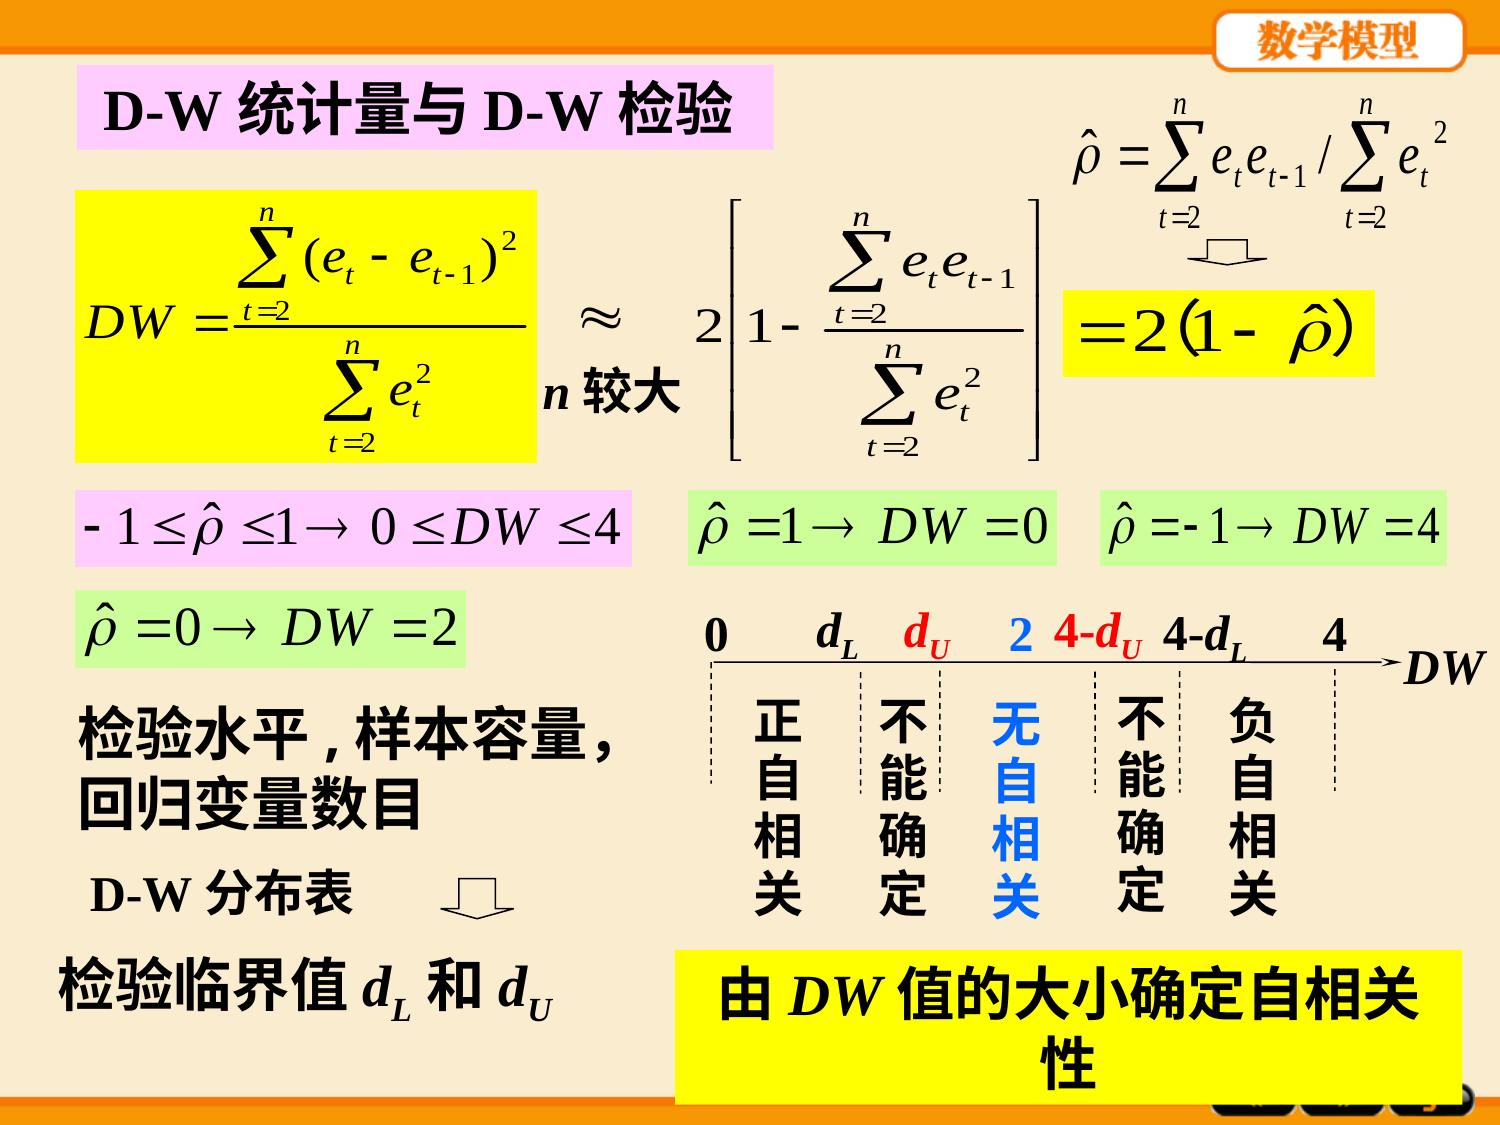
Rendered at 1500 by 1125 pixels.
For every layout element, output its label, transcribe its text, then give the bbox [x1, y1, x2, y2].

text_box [688, 589, 1500, 941]
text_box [684, 189, 1063, 472]
text_box D-W统计量与D-W检验 [76, 64, 774, 150]
text_box 检验水平,样本容量，回归变量数目 [62, 689, 638, 845]
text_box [74, 853, 514, 929]
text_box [524, 264, 701, 428]
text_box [74, 489, 632, 568]
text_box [1062, 289, 1376, 378]
text_box 由DW值的大小确定自相关性 [675, 949, 1463, 1105]
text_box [74, 589, 467, 669]
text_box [1099, 489, 1448, 566]
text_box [687, 489, 1058, 566]
text_box 检验临界值dL和dU [29, 940, 580, 1036]
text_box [74, 189, 538, 464]
picture [0, 0, 1500, 1125]
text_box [1062, 77, 1463, 266]
